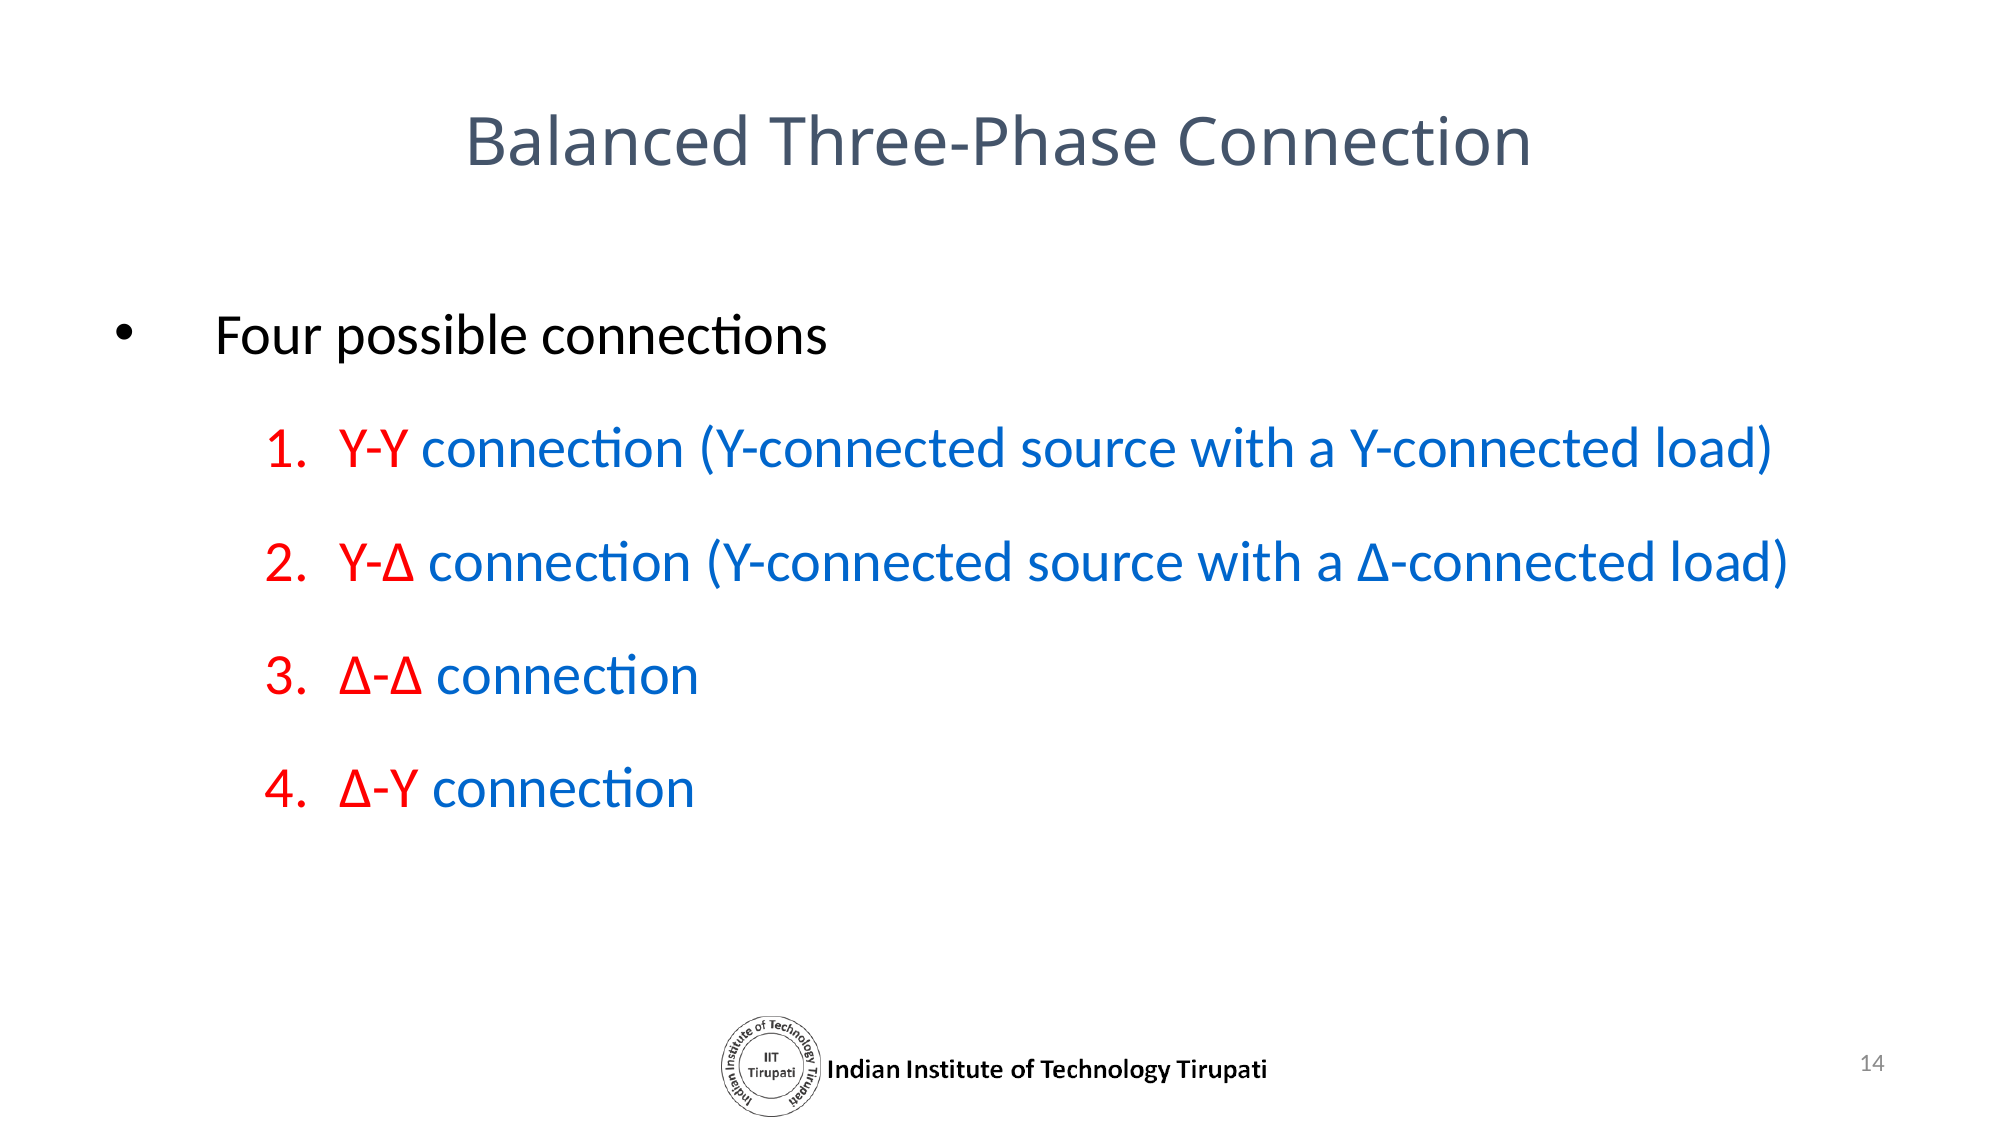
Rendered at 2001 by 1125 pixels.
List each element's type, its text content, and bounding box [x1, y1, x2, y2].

picture [717, 1038, 1269, 1118]
text_box Balanced Three-Phase Connection [50, 91, 1950, 188]
slide_number 14 [1433, 1038, 1900, 1100]
list Four possible connections Y-Y connection (Y-connected source with a Y-connected load) Y-Δ connection (Y-connected source with a Δ-connected load) Δ-Δ connection Δ-Y connection [99, 275, 1934, 1038]
